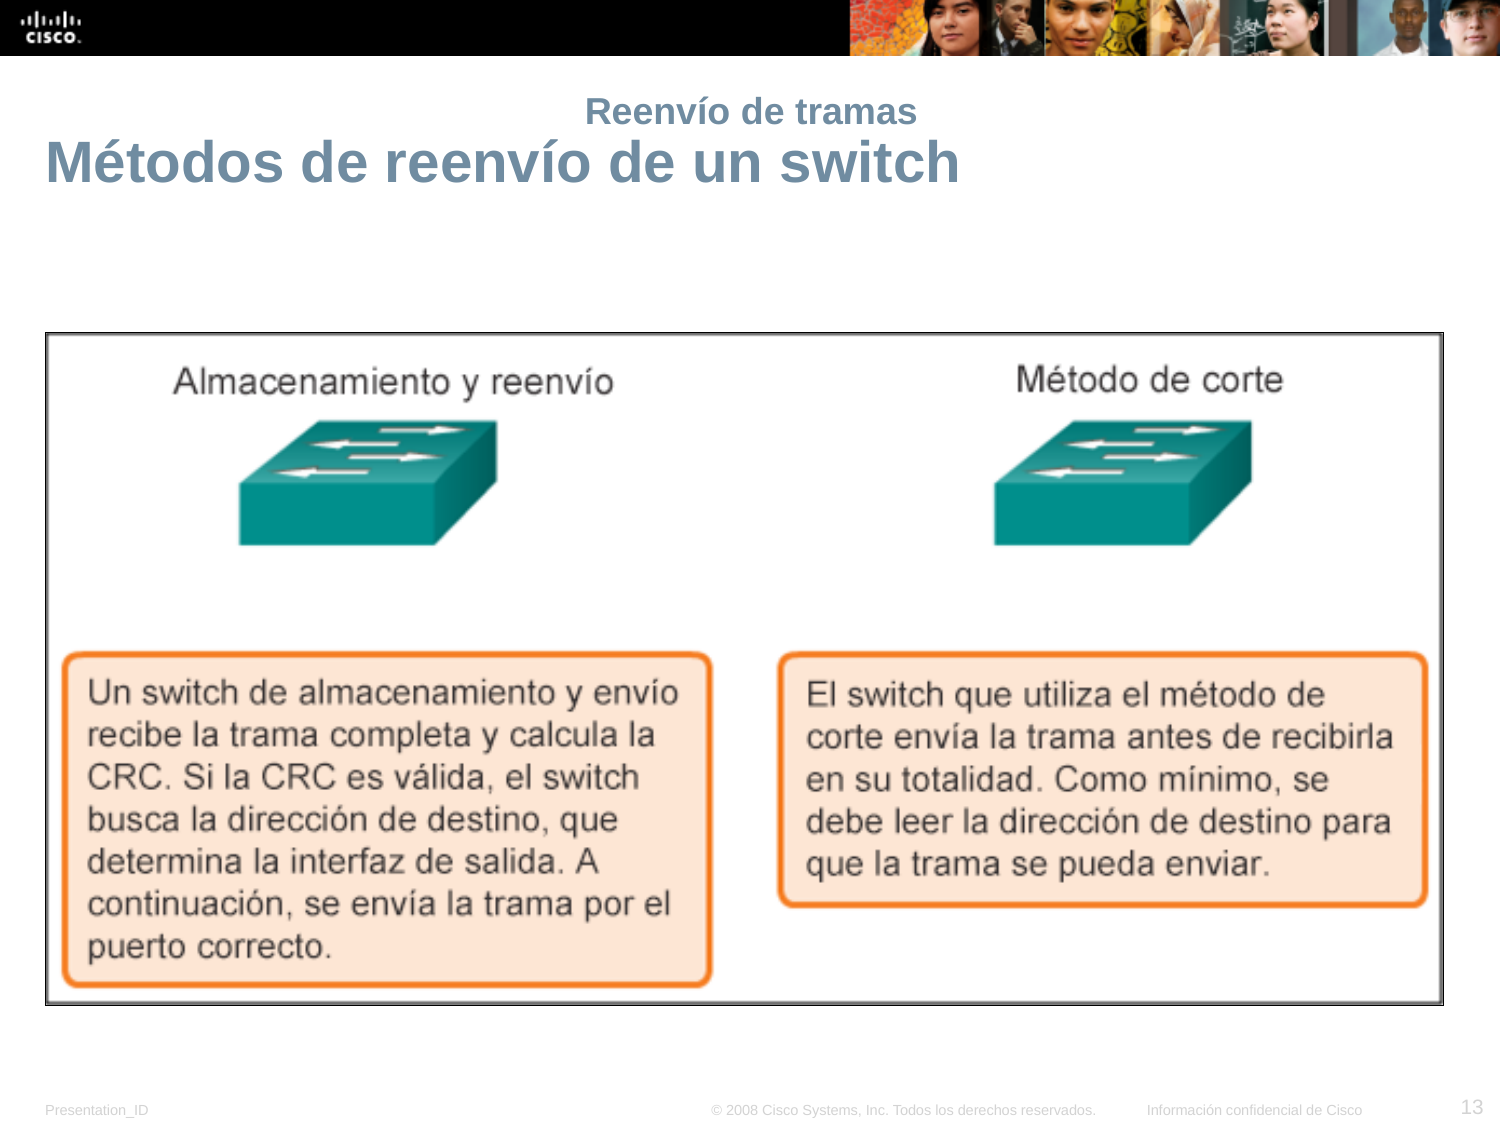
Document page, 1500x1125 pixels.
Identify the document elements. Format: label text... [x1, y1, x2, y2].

title Reenvío de tramas Métodos de reenvío de un switch [31, 64, 1471, 203]
picture [0, 0, 1500, 56]
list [45, 332, 1444, 1006]
